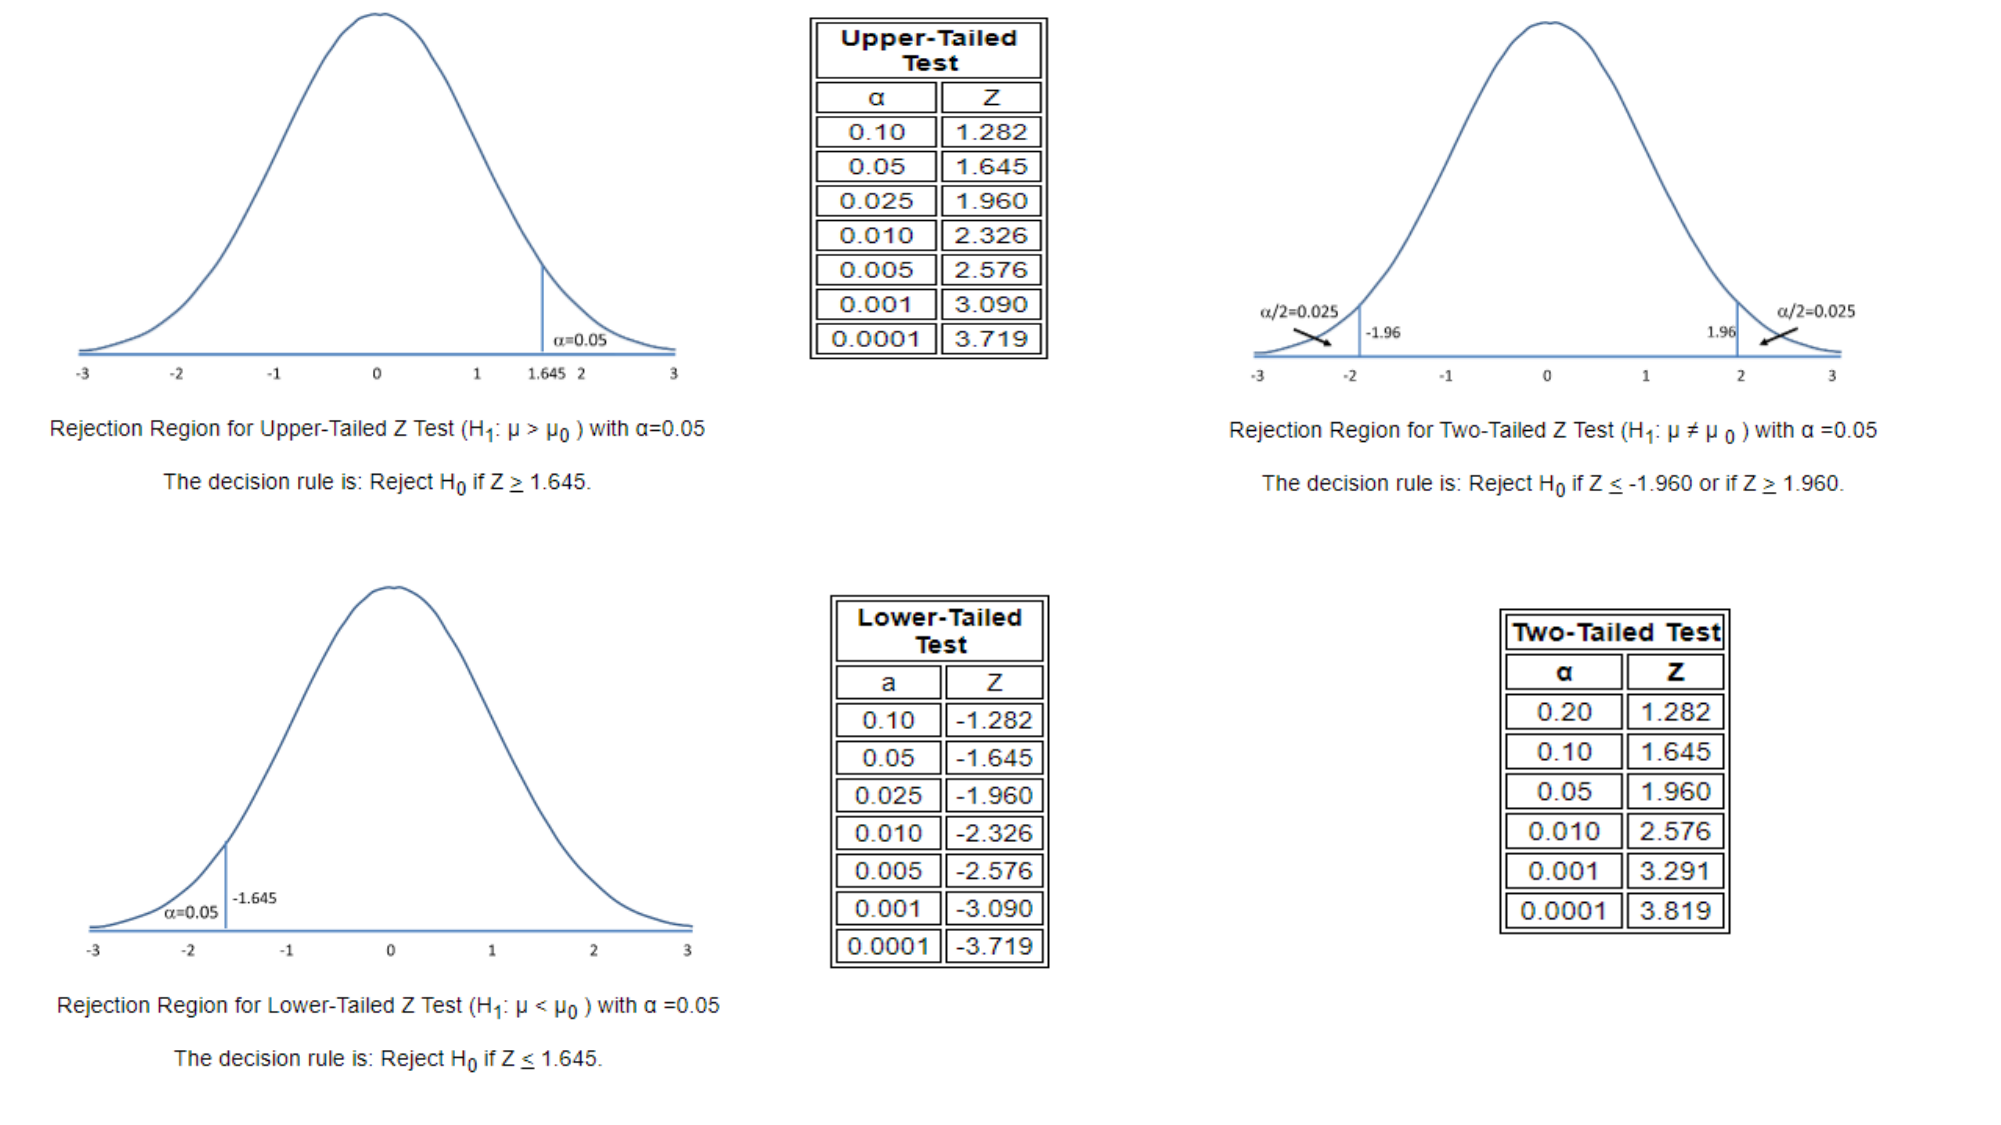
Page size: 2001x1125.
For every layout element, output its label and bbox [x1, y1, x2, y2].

picture [40, 580, 740, 1085]
picture [0, 0, 780, 502]
picture [1484, 580, 1745, 949]
picture [1161, 20, 1919, 502]
picture [800, 0, 1065, 372]
picture [808, 580, 1065, 984]
